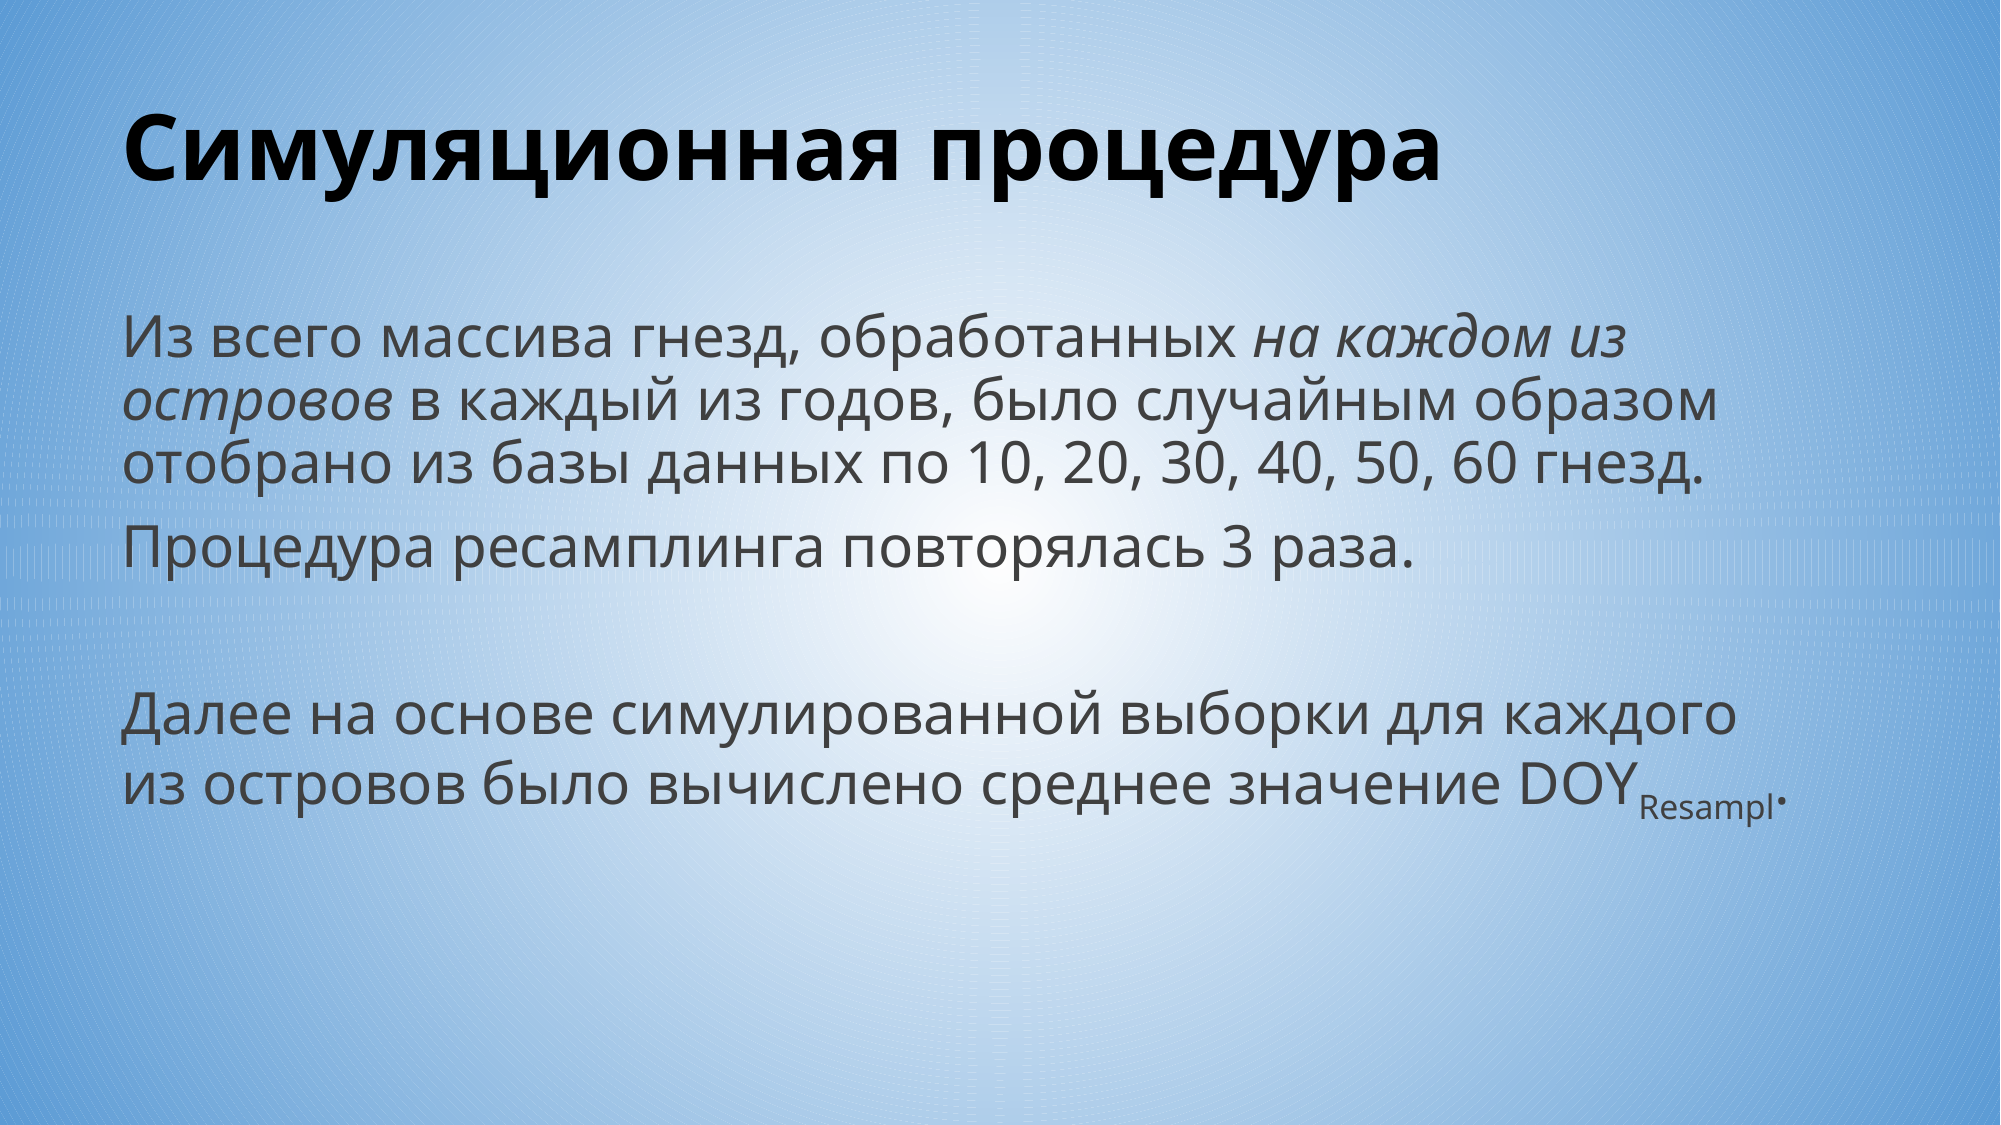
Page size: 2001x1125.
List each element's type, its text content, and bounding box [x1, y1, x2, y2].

title Симуляционная процедура [106, 42, 1832, 260]
list Из всего массива гнезд, обработанных на каждом из островов в каждый из годов, было случайным образом отобрано из базы данных по 10, 20, 30, 40, 50, 60 гнезд. Процедура ресамплинга повторялась 3 раза. Далее на основе симулированной выборки для каждого из островов было вычислено среднее значение DOYResampl. [106, 299, 1832, 1014]
